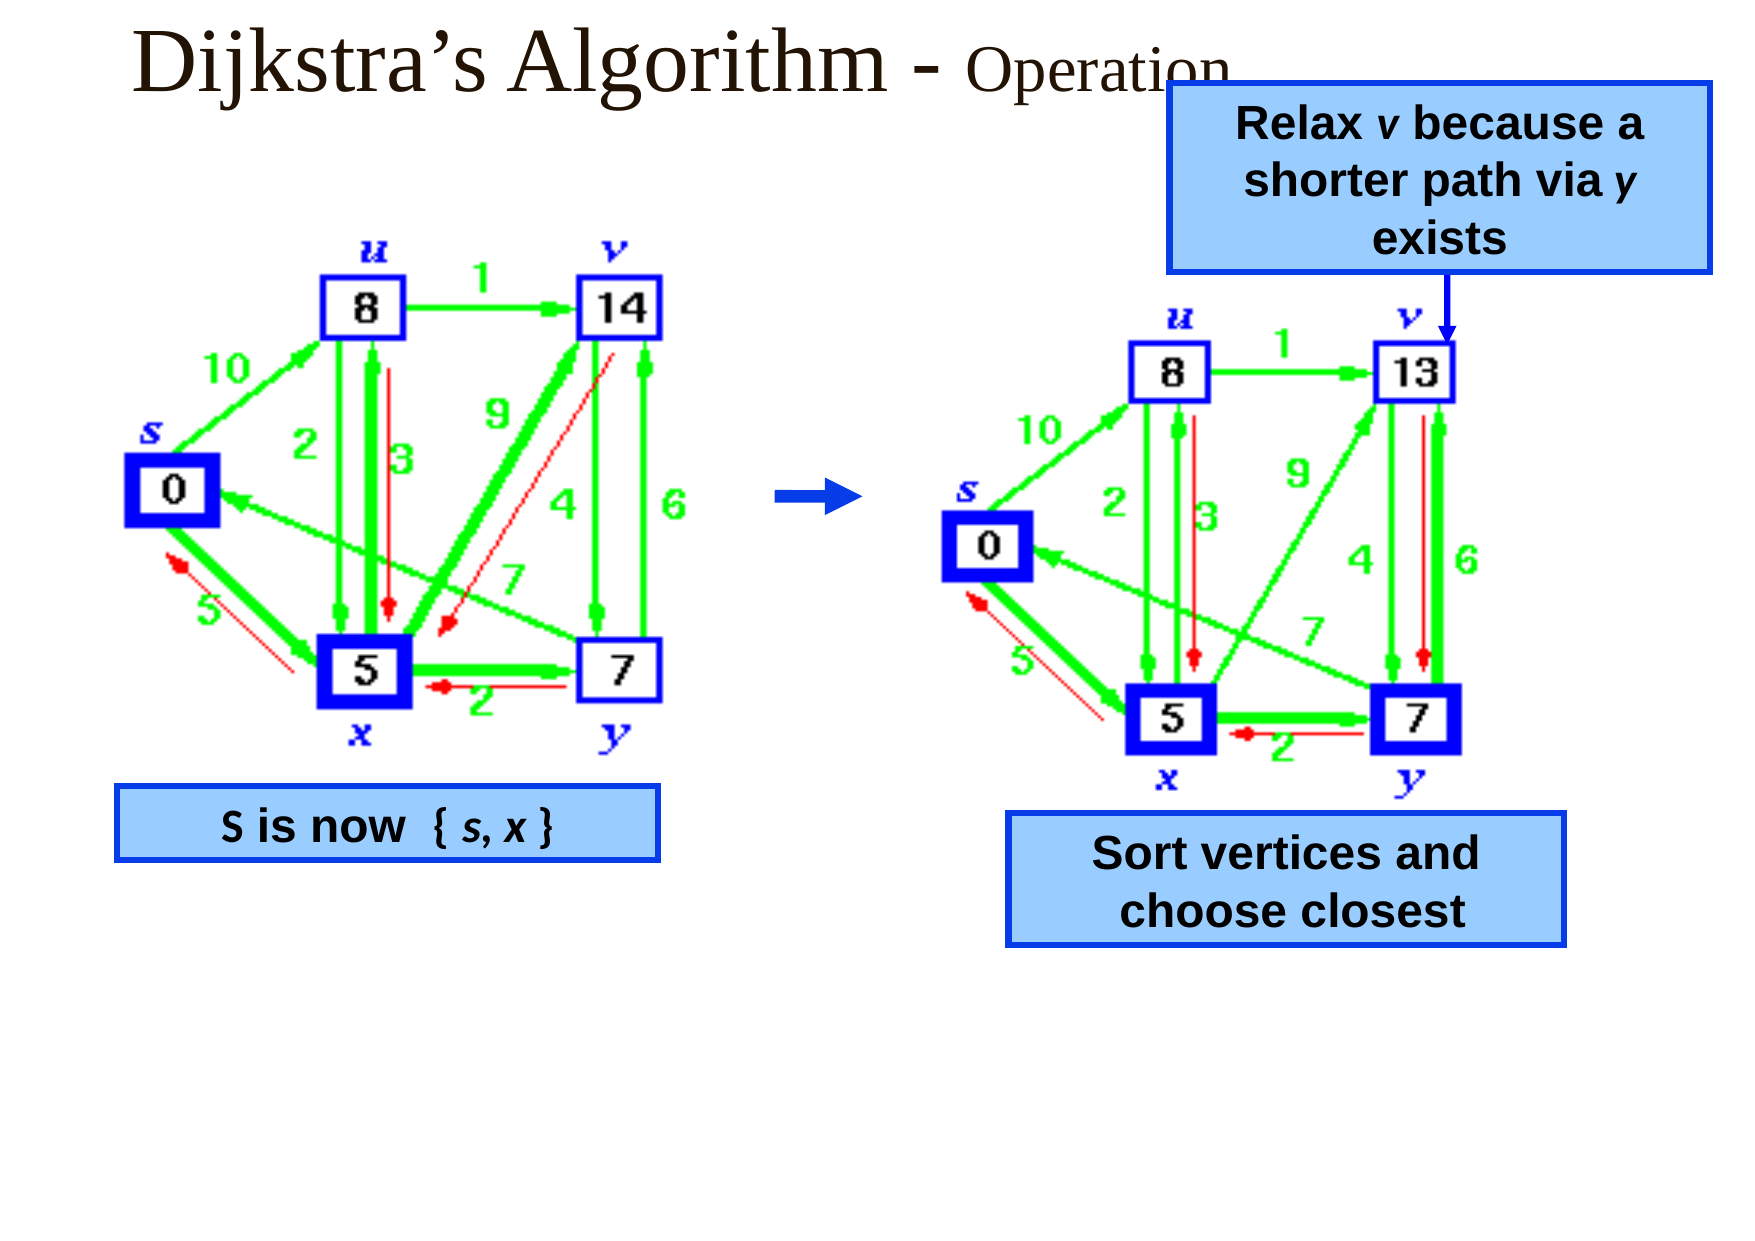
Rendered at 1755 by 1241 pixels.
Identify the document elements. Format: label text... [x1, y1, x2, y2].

text_box Relax v because a shorter path via y exists [1169, 82, 1711, 273]
text_box Sort vertices and choose closest [1008, 813, 1565, 946]
text_box S is now { s, x } [116, 807, 658, 861]
picture [87, 206, 732, 799]
text_box [774, 490, 863, 503]
list [131, 124, 1638, 1117]
title Dijkstra’s Algorithm - Operation [131, 0, 1623, 109]
picture [905, 275, 1521, 841]
